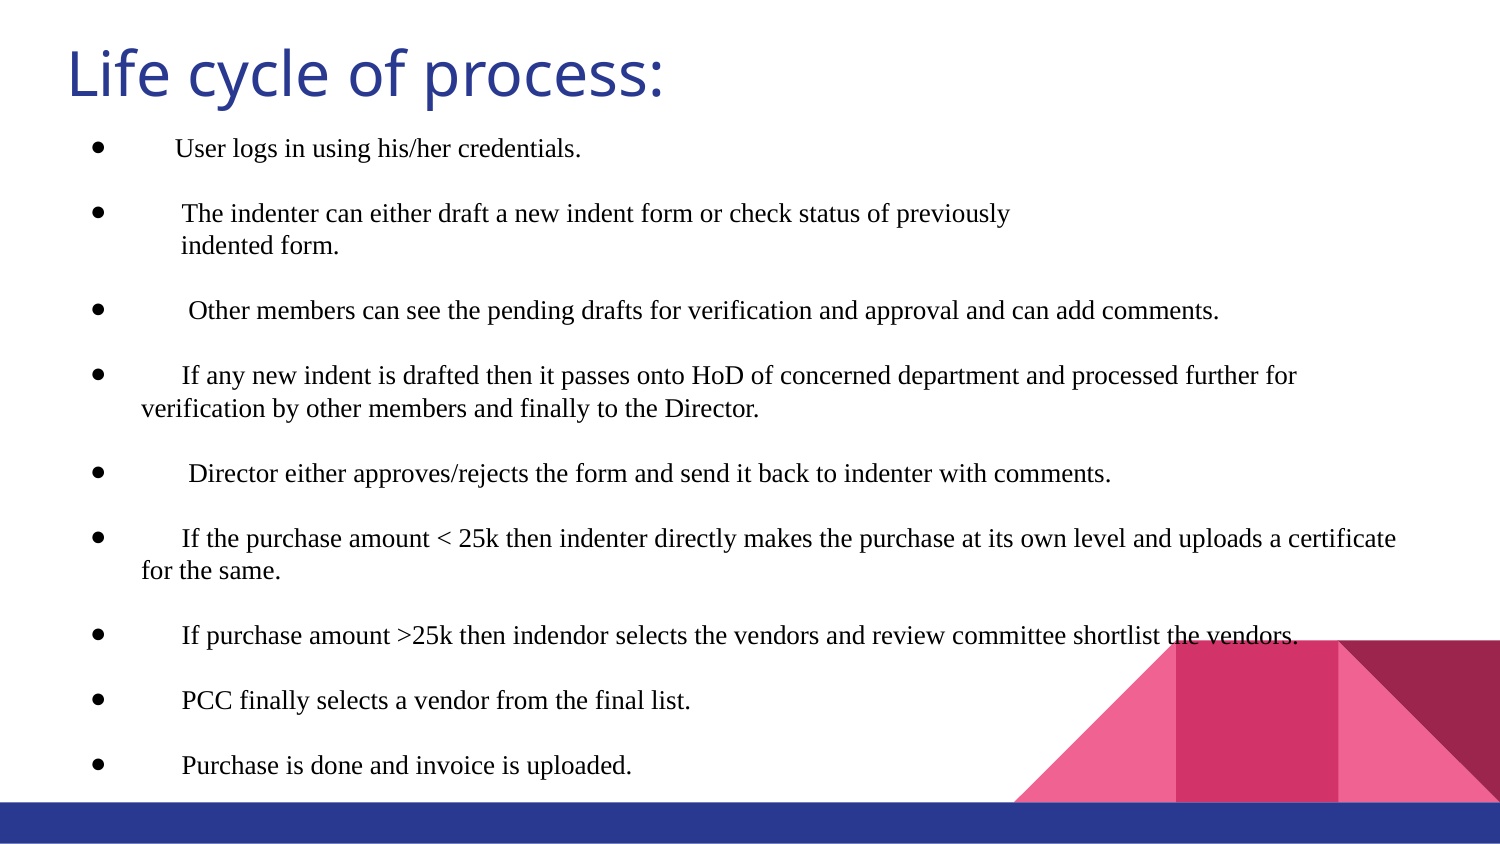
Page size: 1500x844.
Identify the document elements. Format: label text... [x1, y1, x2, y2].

list User logs in using his/her credentials. The indenter can either draft a new indent form or check status of previously indented form. Other members can see the pending drafts for verification and approval and can add comments. If any new indent is drafted then it passes onto HoD of concerned department and processed further for verification by other members and finally to the Director. Director either approves/rejects the form and send it back to indenter with comments. If the purchase amount < 25k then indenter directly makes the purchase at its own level and uploads a certificate for the same. If purchase amount >25k then indendor selects the vendors and review committee shortlist the vendors. PCC finally selects a vendor from the final list. Purchase is done and invoice is uploaded. [51, 115, 1449, 806]
title Life cycle of process: [51, 19, 1449, 106]
